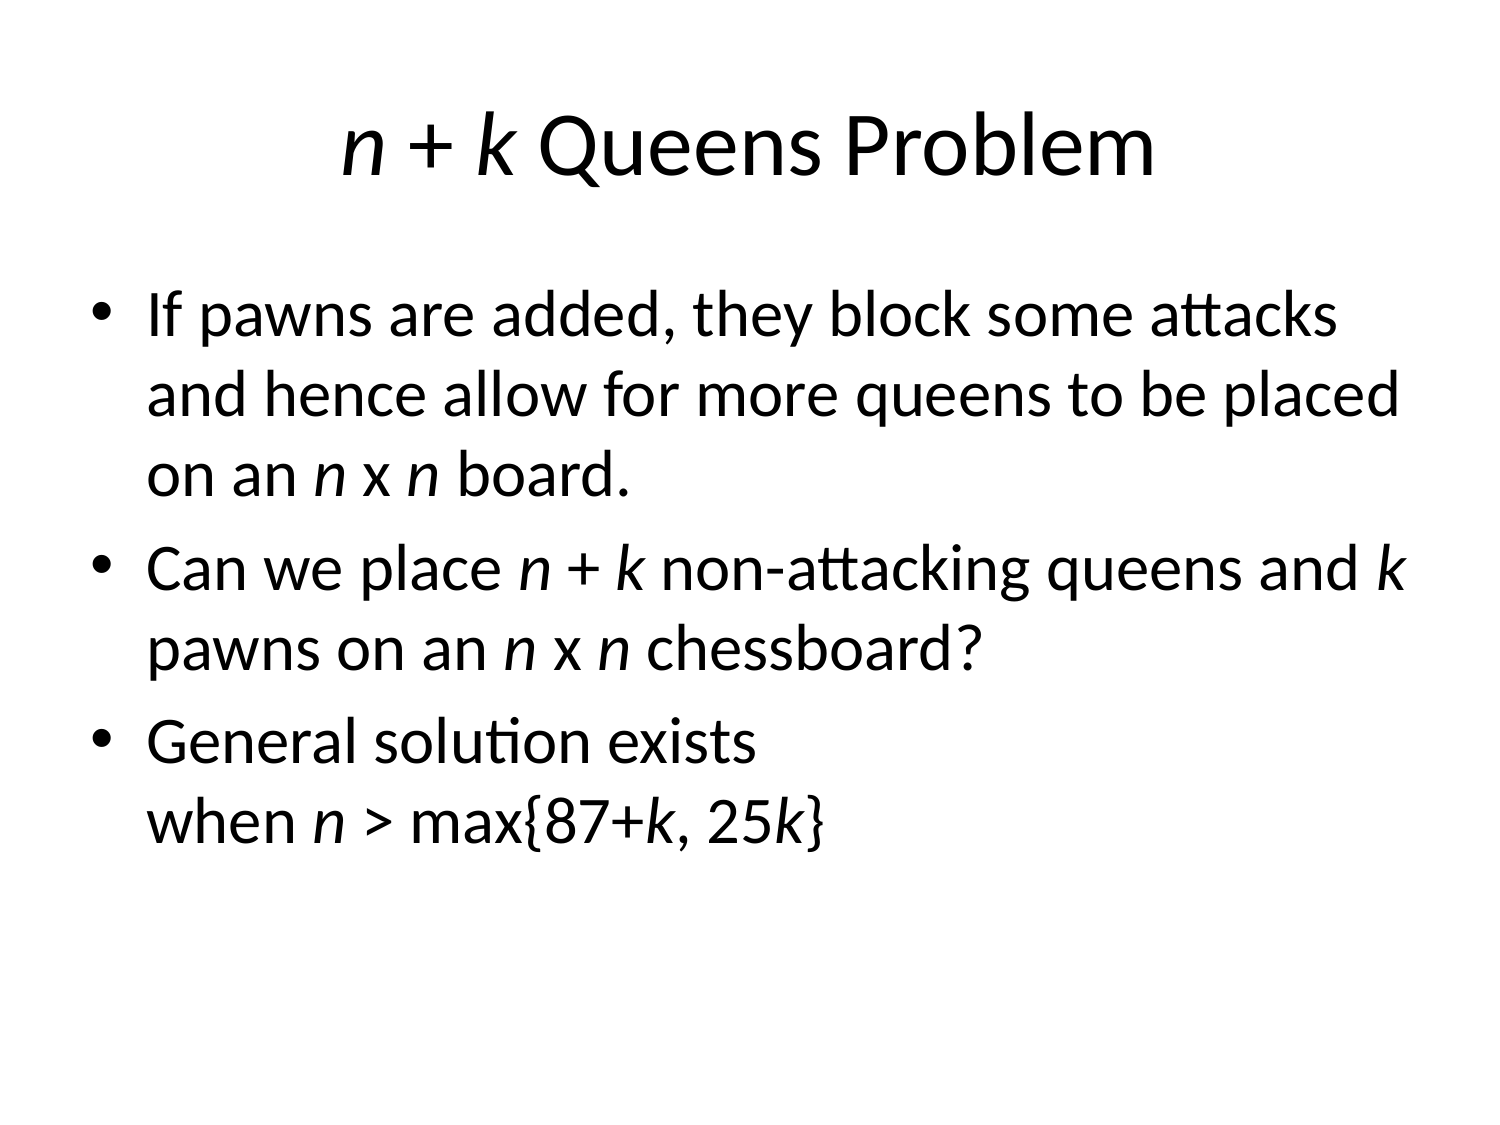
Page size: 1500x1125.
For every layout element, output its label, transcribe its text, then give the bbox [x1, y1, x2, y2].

title n + k Queens Problem [75, 45, 1425, 233]
list If pawns are added, they block some attacks and hence allow for more queens to be placed on an n x n board. Can we place n + k non-attacking queens and k pawns on an n x n chessboard? General solution exists when n > max{87+k, 25k} [75, 262, 1425, 1005]
